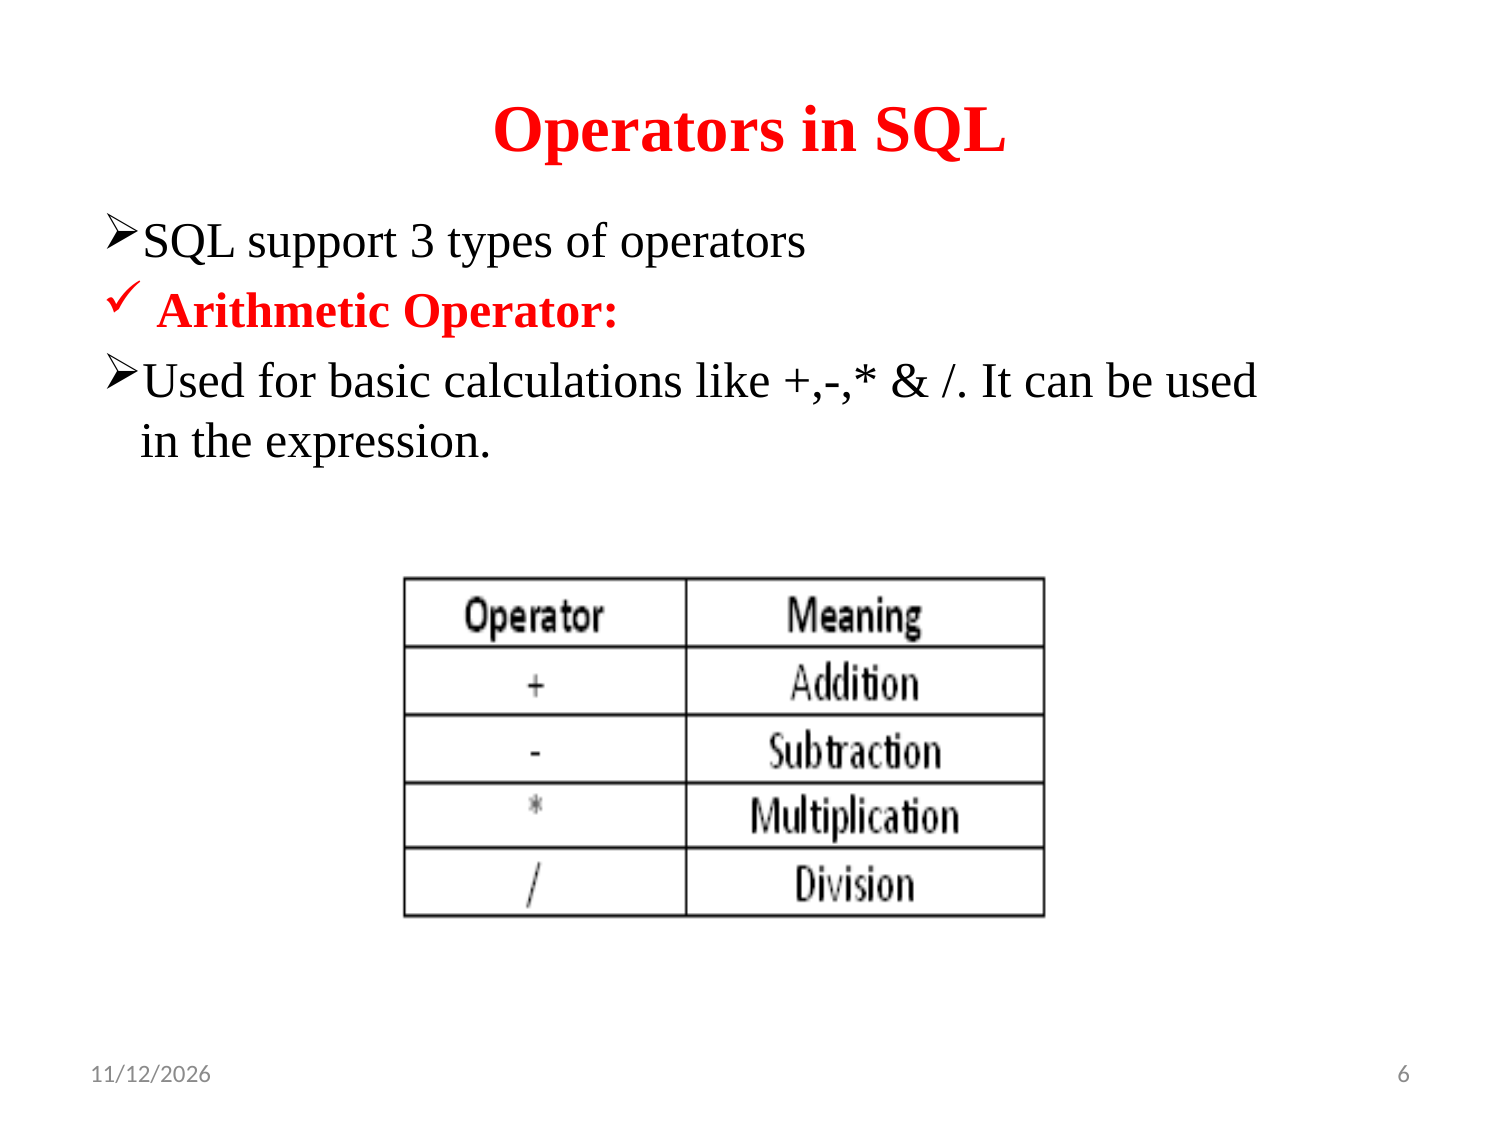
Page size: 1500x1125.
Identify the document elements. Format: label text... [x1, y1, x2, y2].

title Operators in SQL [0, 24, 1500, 225]
list SQL support 3 types of operators Arithmetic Operator: Used for basic calculations like +,-,* & /. It can be used in the expression. [87, 200, 1300, 1088]
slide_number 6 [1074, 1042, 1425, 1103]
picture [395, 562, 1057, 926]
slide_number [75, 1042, 425, 1103]
